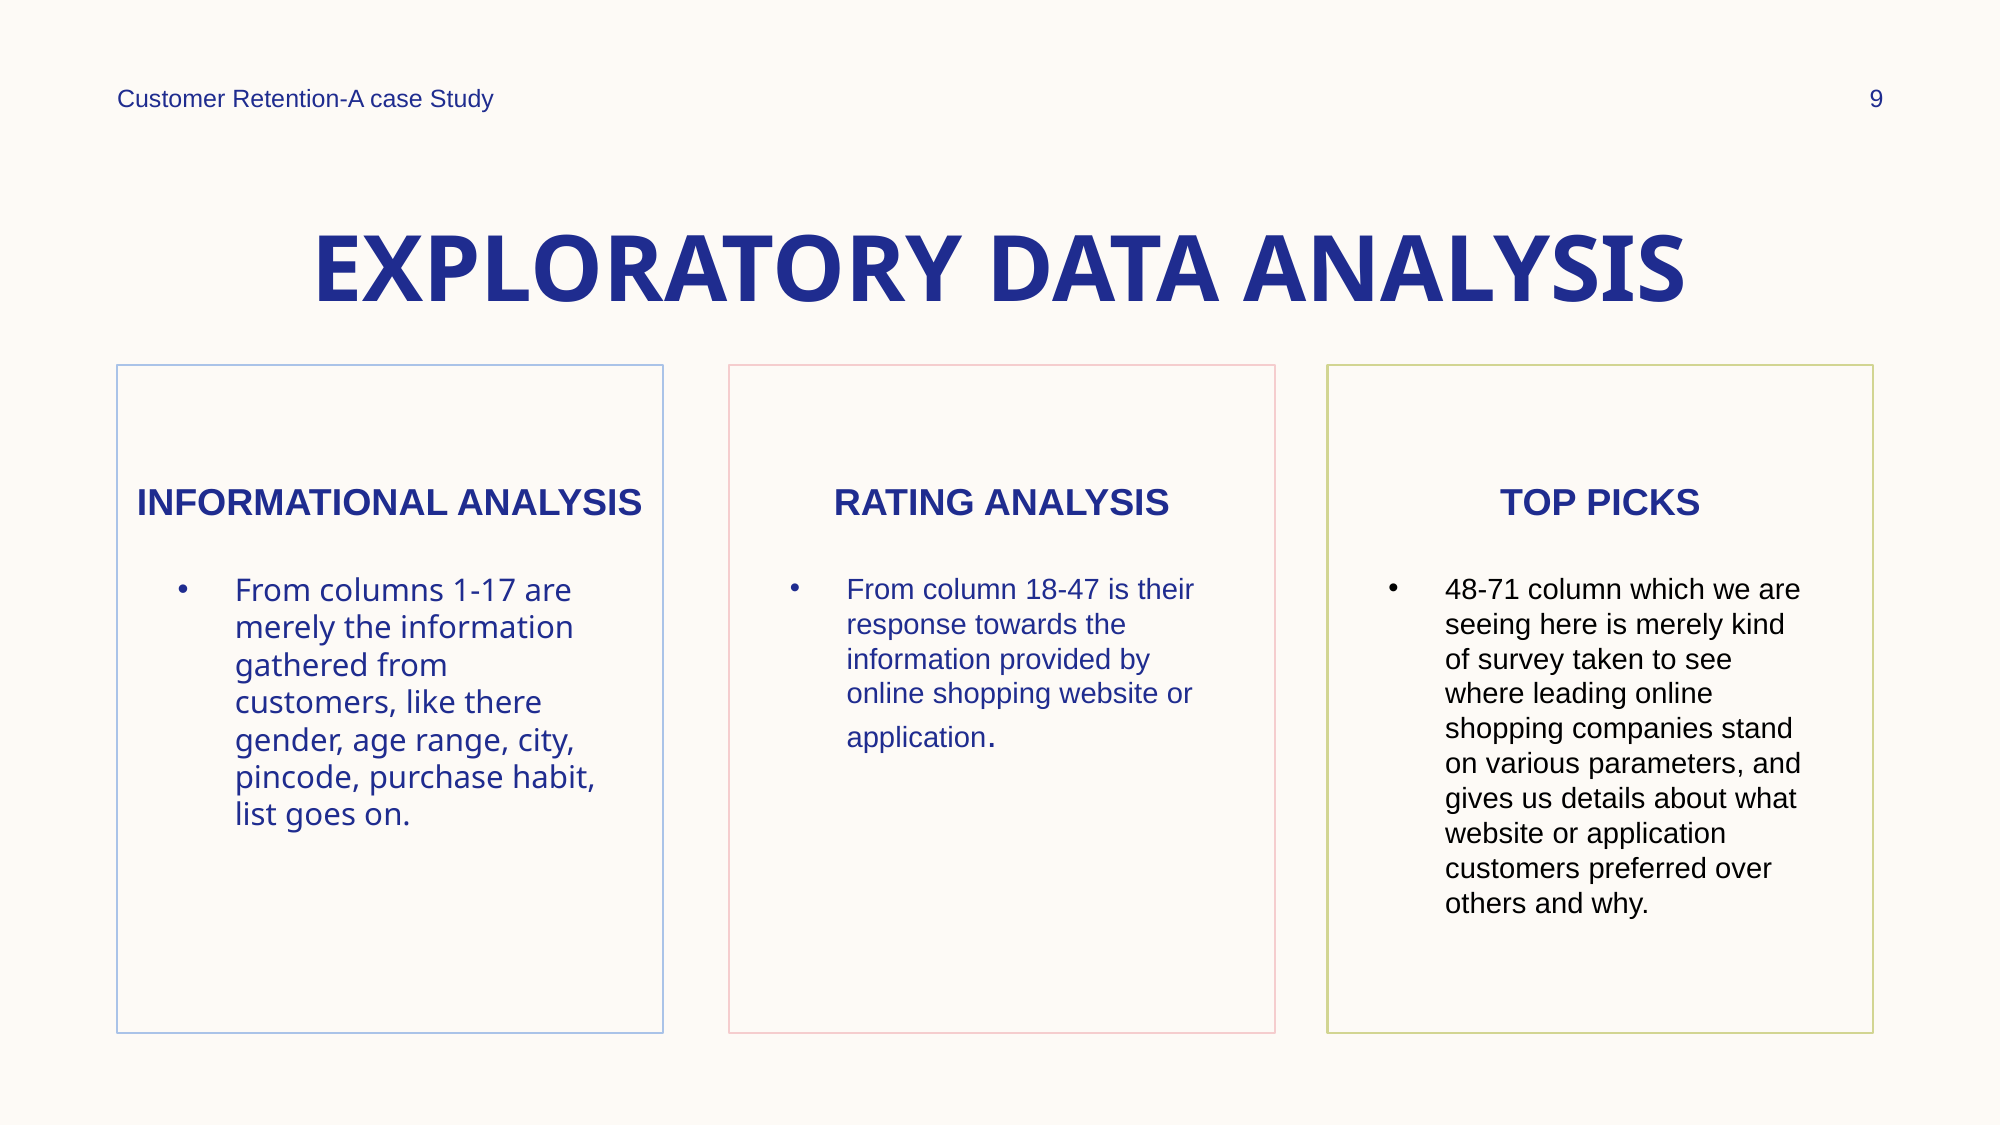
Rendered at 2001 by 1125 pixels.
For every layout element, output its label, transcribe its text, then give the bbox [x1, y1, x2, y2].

footer Customer Retention-A case Study [101, 75, 627, 120]
list Rating analysis [728, 364, 1276, 1034]
list From columns 1-17 are merely the information gathered from customers, like there gender, age range, city, pincode, purchase habit, list goes on. [162, 562, 618, 1010]
list From column 18-47 is their response towards the information provided by online shopping website or application. [774, 562, 1230, 1010]
list Informational Analysis [116, 364, 664, 1034]
list Top Picks [1326, 364, 1874, 1034]
title Exploratory Data Analysis [124, 202, 1875, 329]
slide_number 9 [1795, 75, 1958, 120]
list 48-71 column which we are seeing here is merely kind of survey taken to see where leading online shopping companies stand on various parameters, and gives us details about what website or application customers preferred over others and why. [1373, 562, 1828, 1010]
